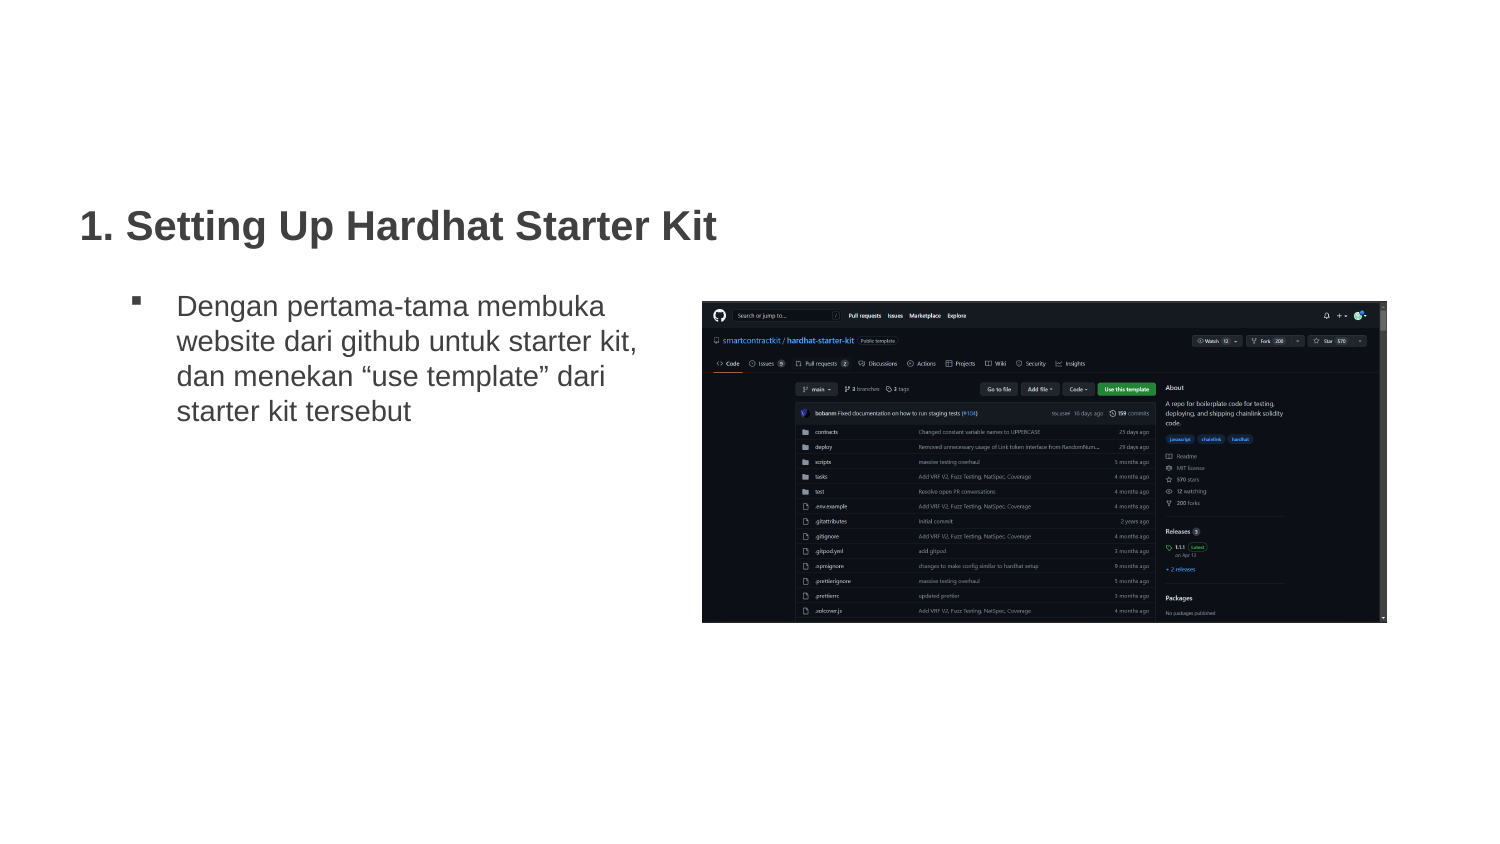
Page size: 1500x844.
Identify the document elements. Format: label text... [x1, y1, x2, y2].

list Dengan pertama-tama membuka website dari github untuk starter kit, dan menekan “use template” dari starter kit tersebut [64, 280, 703, 706]
list 1. Setting Up Hardhat Starter Kit [64, 185, 1459, 262]
picture [702, 301, 1387, 624]
